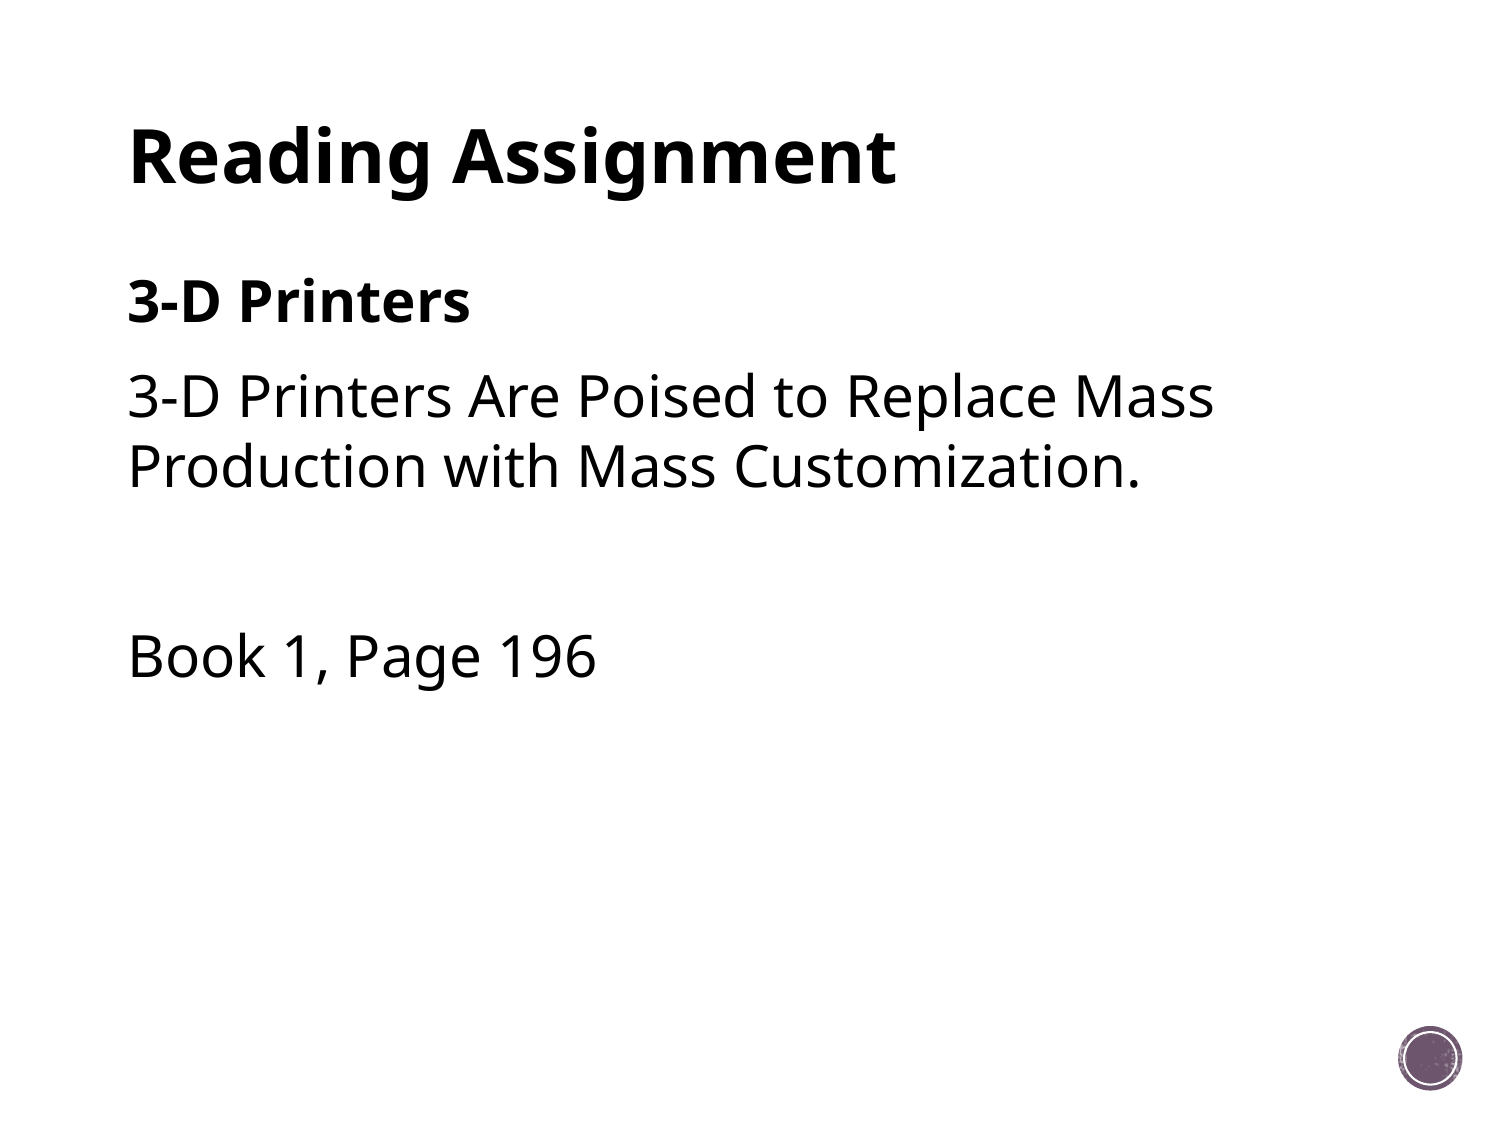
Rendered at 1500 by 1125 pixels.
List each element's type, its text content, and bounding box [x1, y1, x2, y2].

title Reading Assignment [112, 79, 1388, 239]
list 3-D Printers 3-D Printers Are Poised to Replace Mass Production with Mass Customization. Book 1, Page 196 [112, 257, 1388, 1026]
